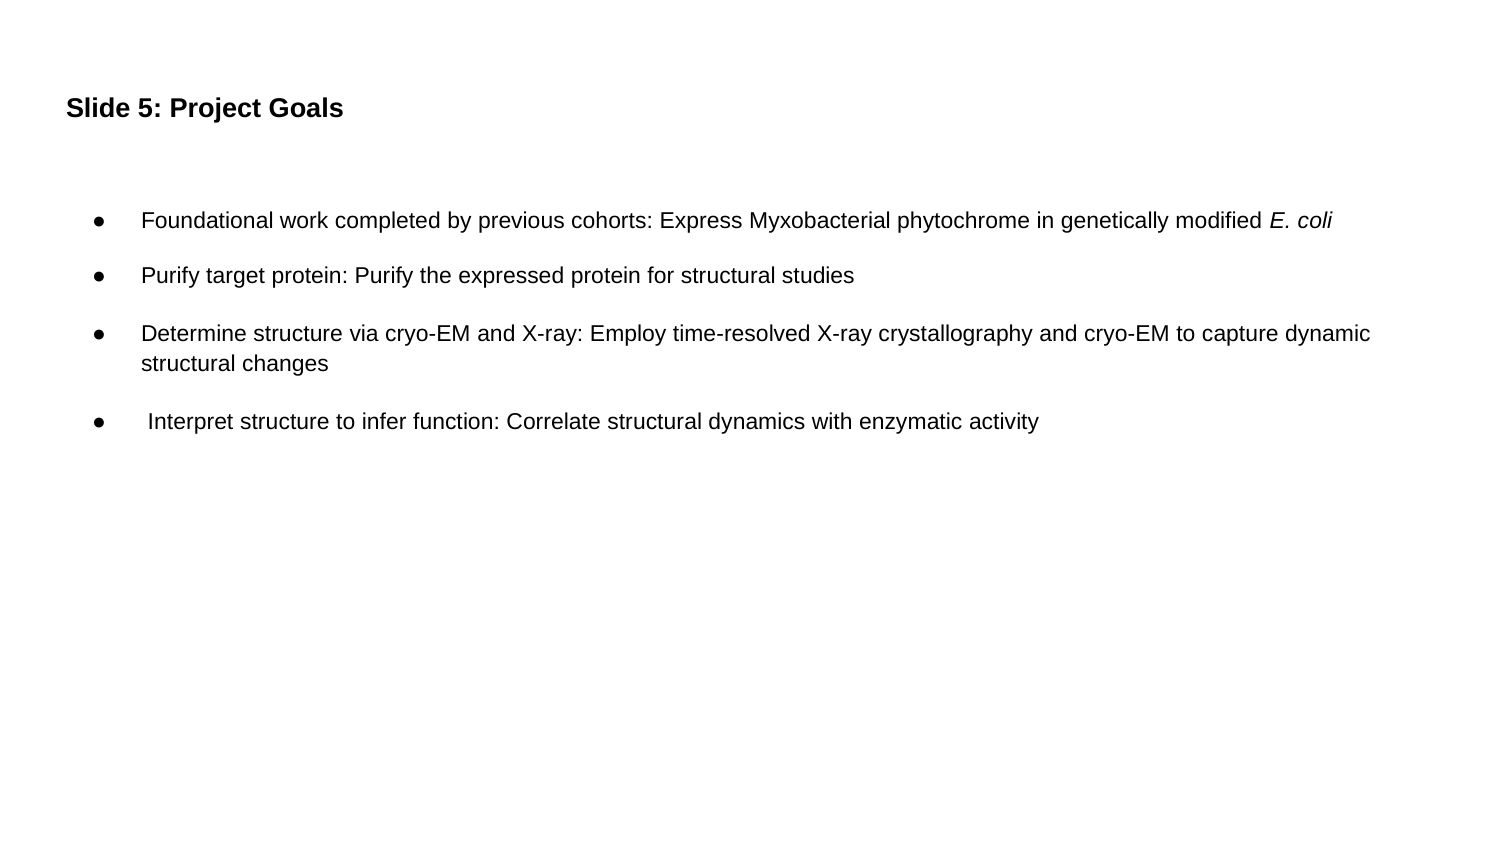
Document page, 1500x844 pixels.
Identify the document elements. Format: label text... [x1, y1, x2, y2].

title Slide 5: Project Goals [51, 72, 1449, 167]
list Foundational work completed by previous cohorts: Express Myxobacterial phytochrome in genetically modified E. coli Purify target protein: Purify the expressed protein for structural studies Determine structure via cryo-EM and X-ray: Employ time-resolved X-ray crystallography and cryo-EM to capture dynamic structural changes Interpret structure to infer function: Correlate structural dynamics with enzymatic activity [51, 189, 1449, 750]
